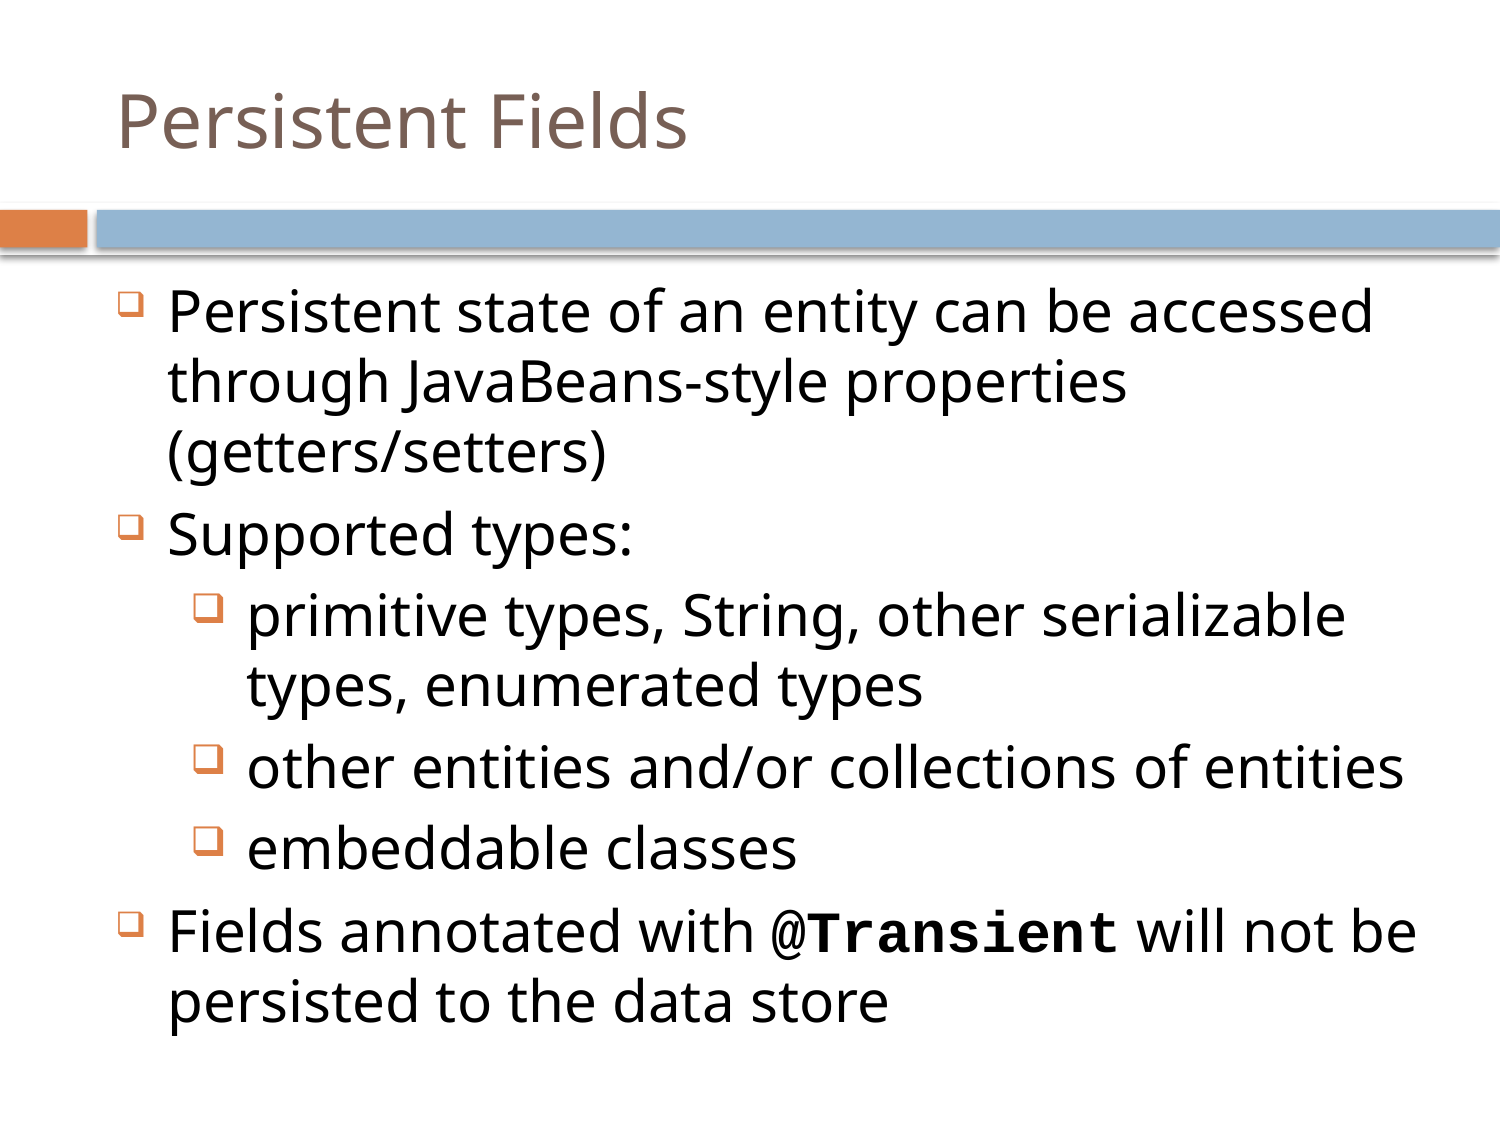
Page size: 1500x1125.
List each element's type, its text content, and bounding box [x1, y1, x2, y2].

list Persistent state of an entity can be accessed through JavaBeans-style properties (getters/setters) Supported types: primitive types, String, other serializable types, enumerated types other entities and/or collections of entities embeddable classes Fields annotated with @Transient will not be persisted to the data store [100, 267, 1449, 858]
title Persistent Fields [100, 37, 1438, 200]
